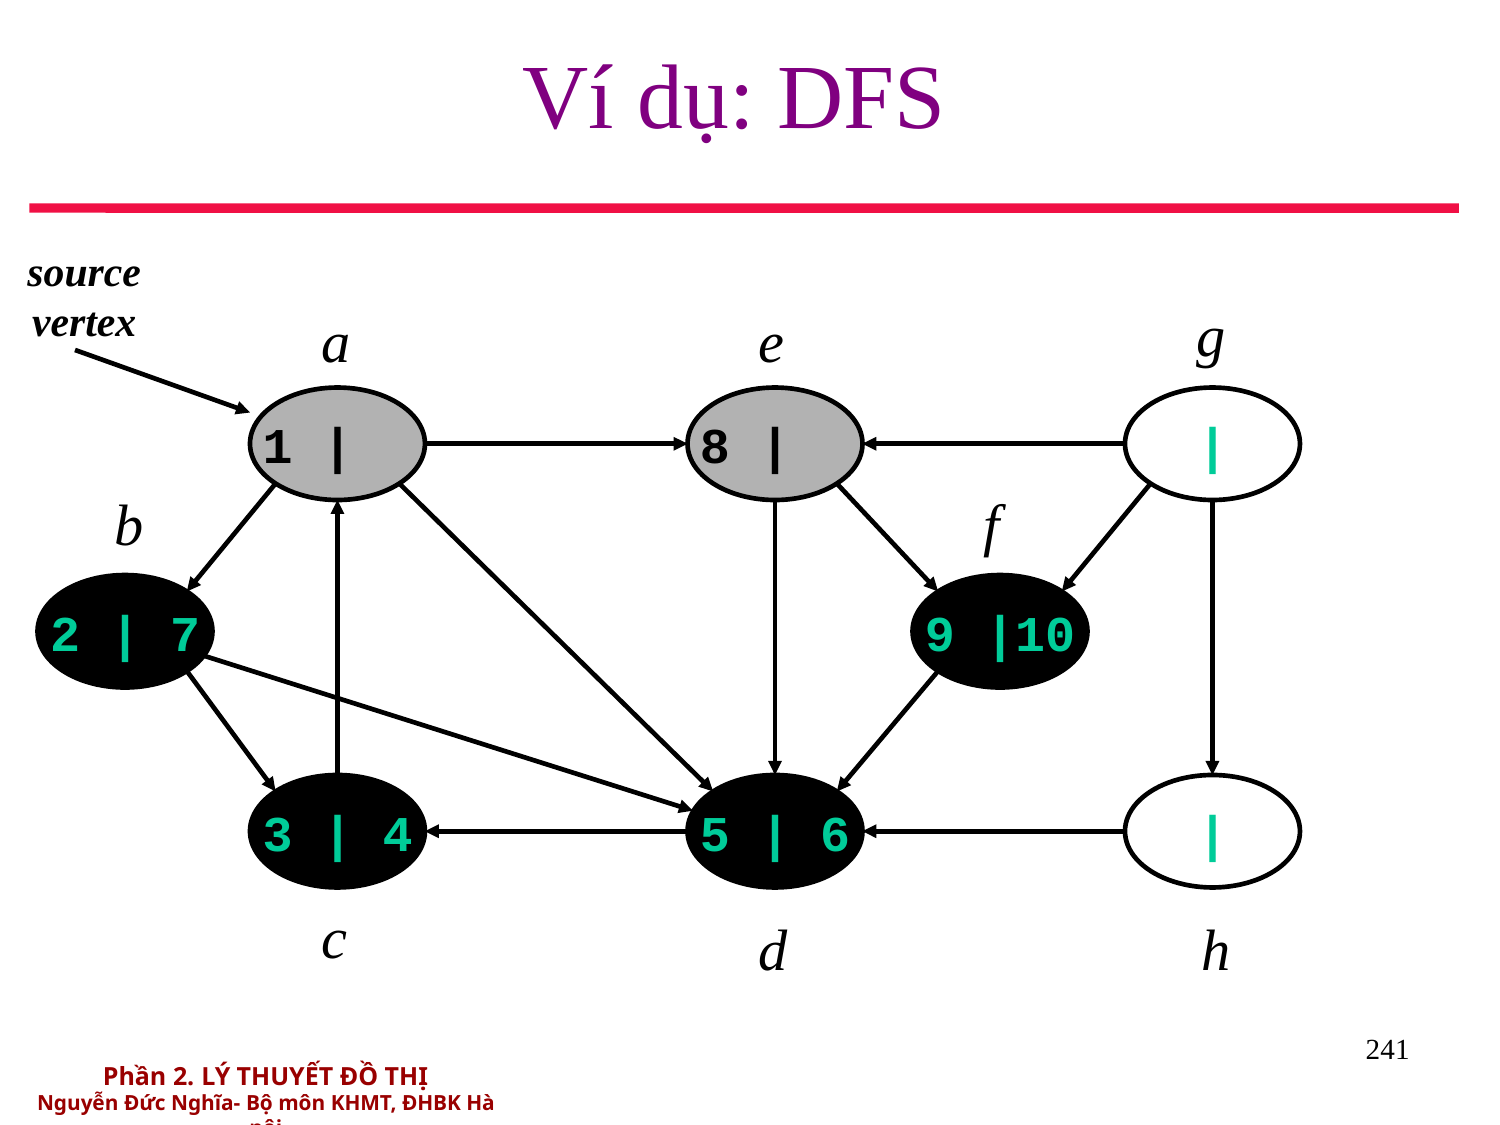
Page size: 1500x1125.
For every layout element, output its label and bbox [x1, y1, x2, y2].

footer [17, 1052, 515, 1114]
text_box [836, 485, 1151, 688]
text_box [1187, 904, 1247, 990]
text_box [744, 904, 804, 990]
text_box [307, 296, 367, 382]
text_box [1125, 774, 1300, 888]
text_box [249, 387, 425, 501]
title [29, 0, 1463, 185]
slide_number [1074, 1022, 1425, 1102]
text_box [744, 296, 804, 382]
text_box [307, 893, 367, 978]
text_box [1181, 290, 1241, 376]
text_box [968, 479, 1028, 565]
text_box [100, 479, 160, 565]
text_box [12, 237, 250, 415]
text_box [1125, 387, 1300, 500]
text_box [37, 387, 939, 888]
